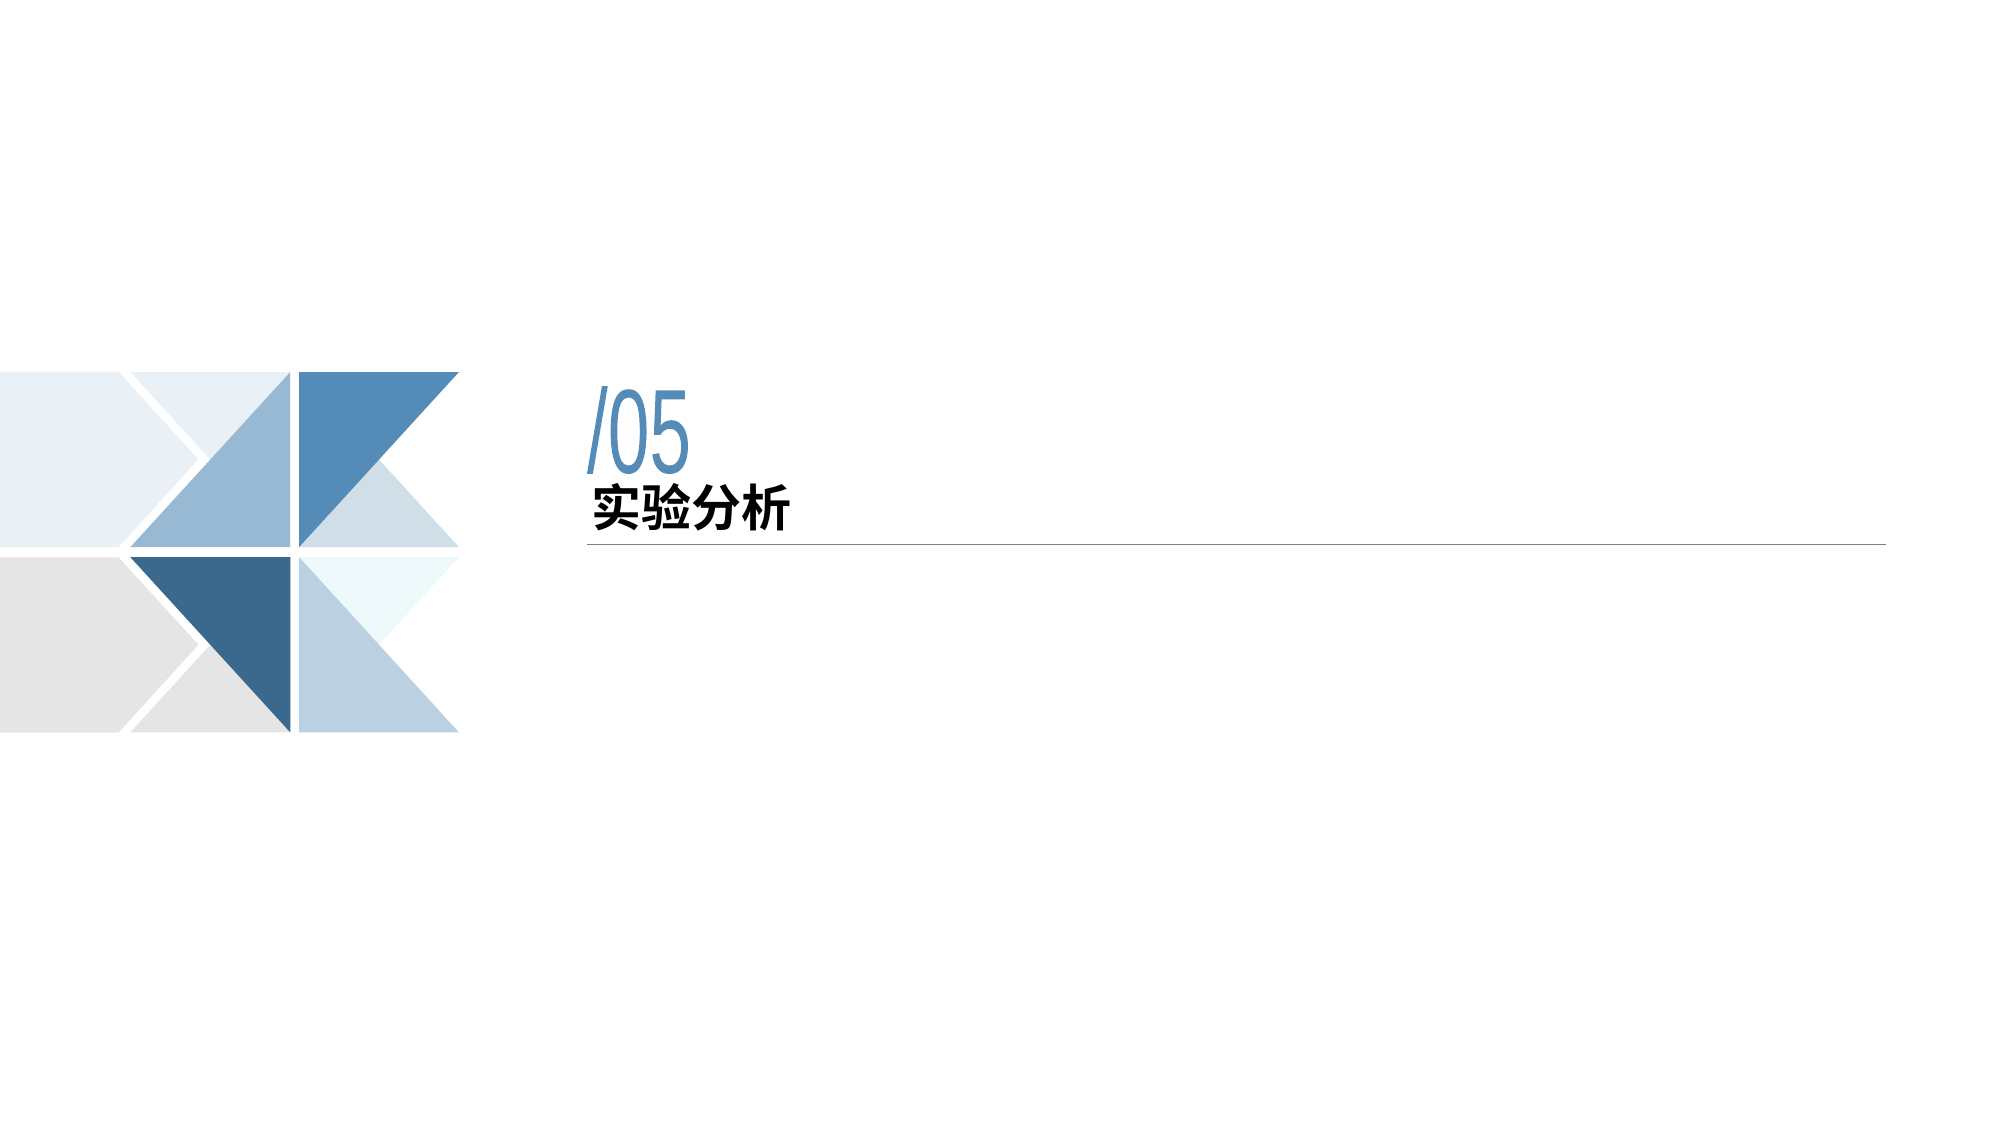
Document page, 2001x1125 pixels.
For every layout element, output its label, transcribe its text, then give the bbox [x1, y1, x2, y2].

title 实验分析 [576, 437, 1890, 545]
